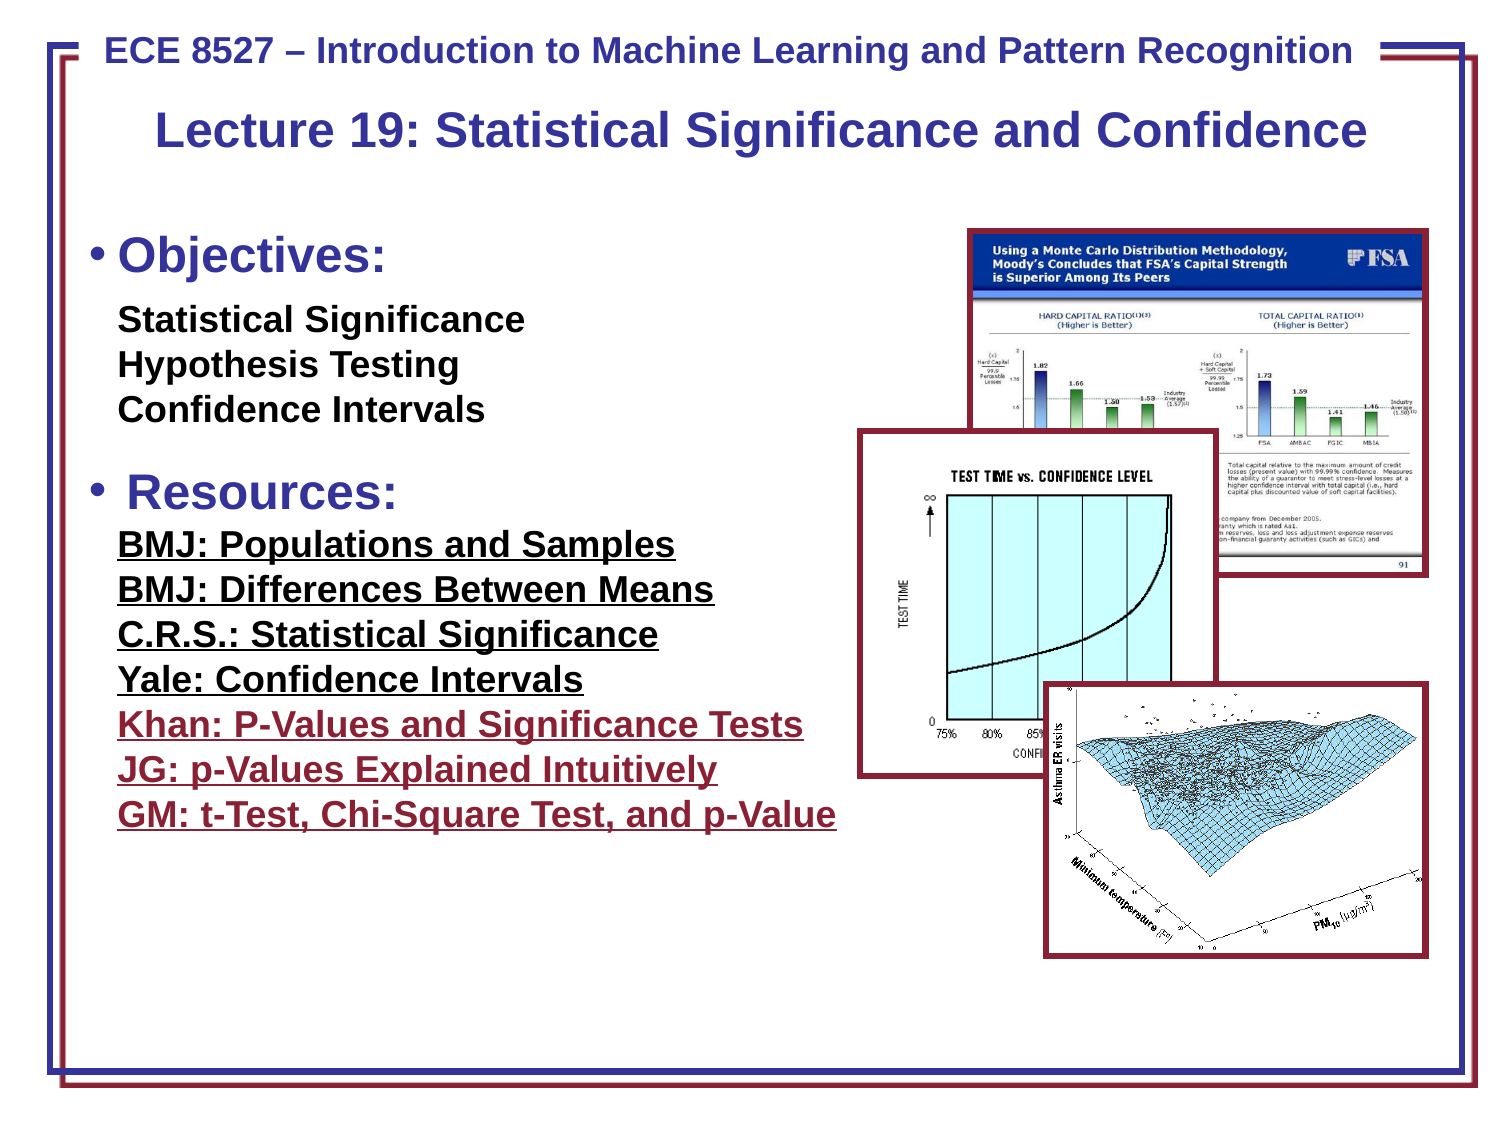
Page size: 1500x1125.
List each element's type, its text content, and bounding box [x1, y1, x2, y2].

text_box Lecture 19: Statistical Significance and Confidence [67, 90, 1457, 166]
picture [862, 234, 1423, 954]
text_box Objectives: Statistical Significance Hypothesis Testing Confidence Intervals Resources: BMJ: Populations and Samples BMJ: Differences Between Means C.R.S.: Statistical Significance Yale: Confidence Intervals Khan: P-Values and Significance Tests JG: p-Values Explained Intuitively GM: t-Test, Chi-Square Test, and p-Value [88, 222, 864, 969]
